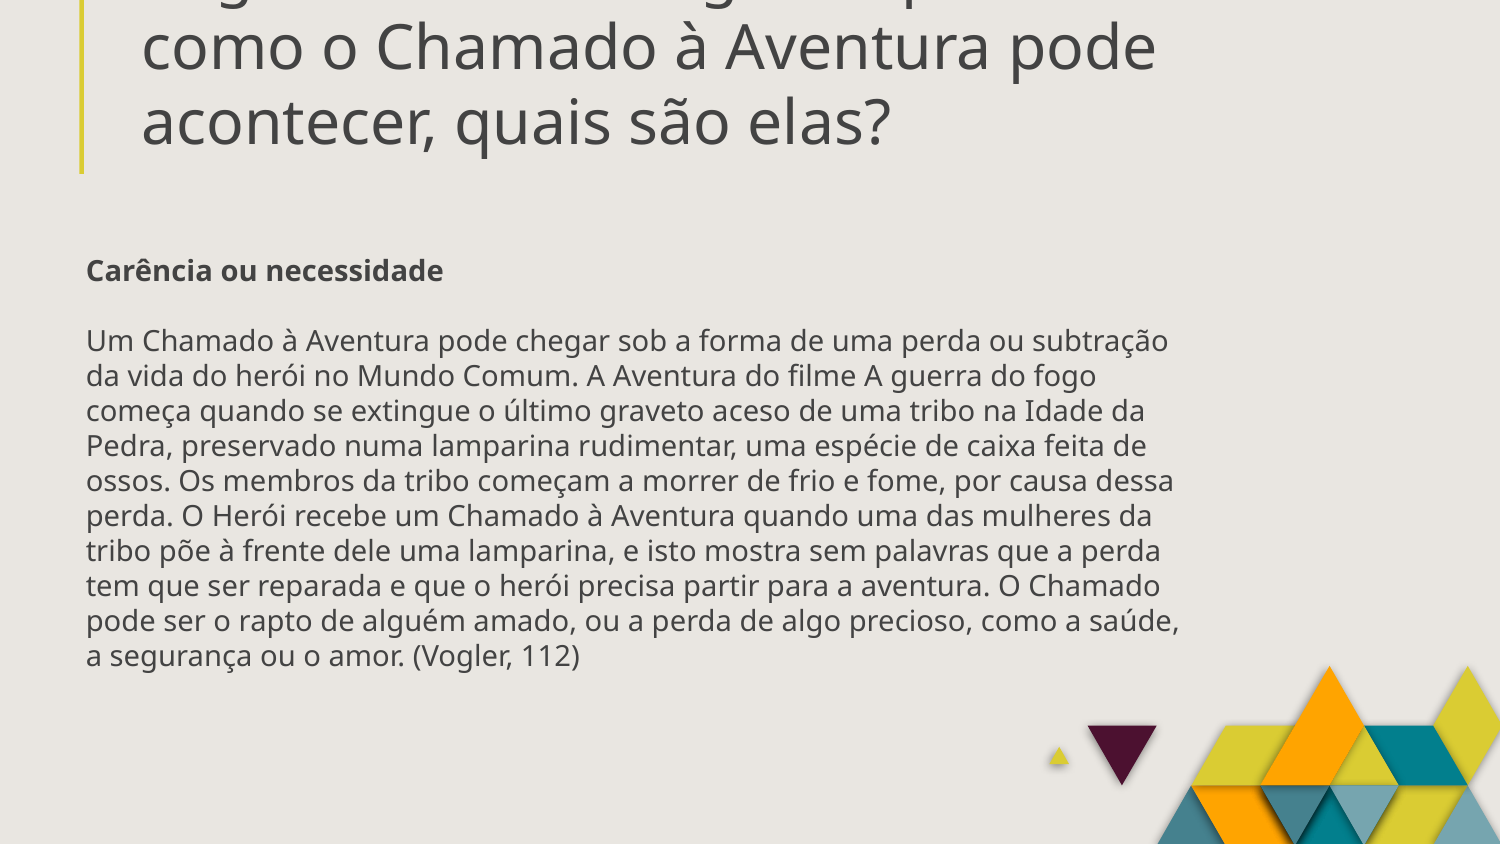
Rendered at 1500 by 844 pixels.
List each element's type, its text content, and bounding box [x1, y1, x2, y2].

title Vogler divide em alguns tipos as formas como o Chamado à Aventura pode acontecer, quais são elas? [126, 76, 1389, 172]
text_box Carência ou necessidade Um Chamado à Aventura pode chegar sob a forma de uma perda ou subtração da vida do herói no Mundo Comum. A Aventura do filme A guerra do fogo começa quando se extingue o último graveto aceso de uma tribo na Idade da Pedra, preservado numa lamparina rudimentar, uma espécie de caixa feita de ossos. Os membros da tribo começam a morrer de frio e fome, por causa dessa perda. O Herói recebe um Chamado à Aventura quando uma das mulheres da tribo põe à frente dele uma lamparina, e isto mostra sem palavras que a perda tem que ser reparada e que o herói precisa partir para a aventura. O Chamado pode ser o rapto de alguém amado, ou a perda de algo precioso, como a saúde, a segurança ou o amor. (Vogler, 112) [70, 237, 1202, 607]
